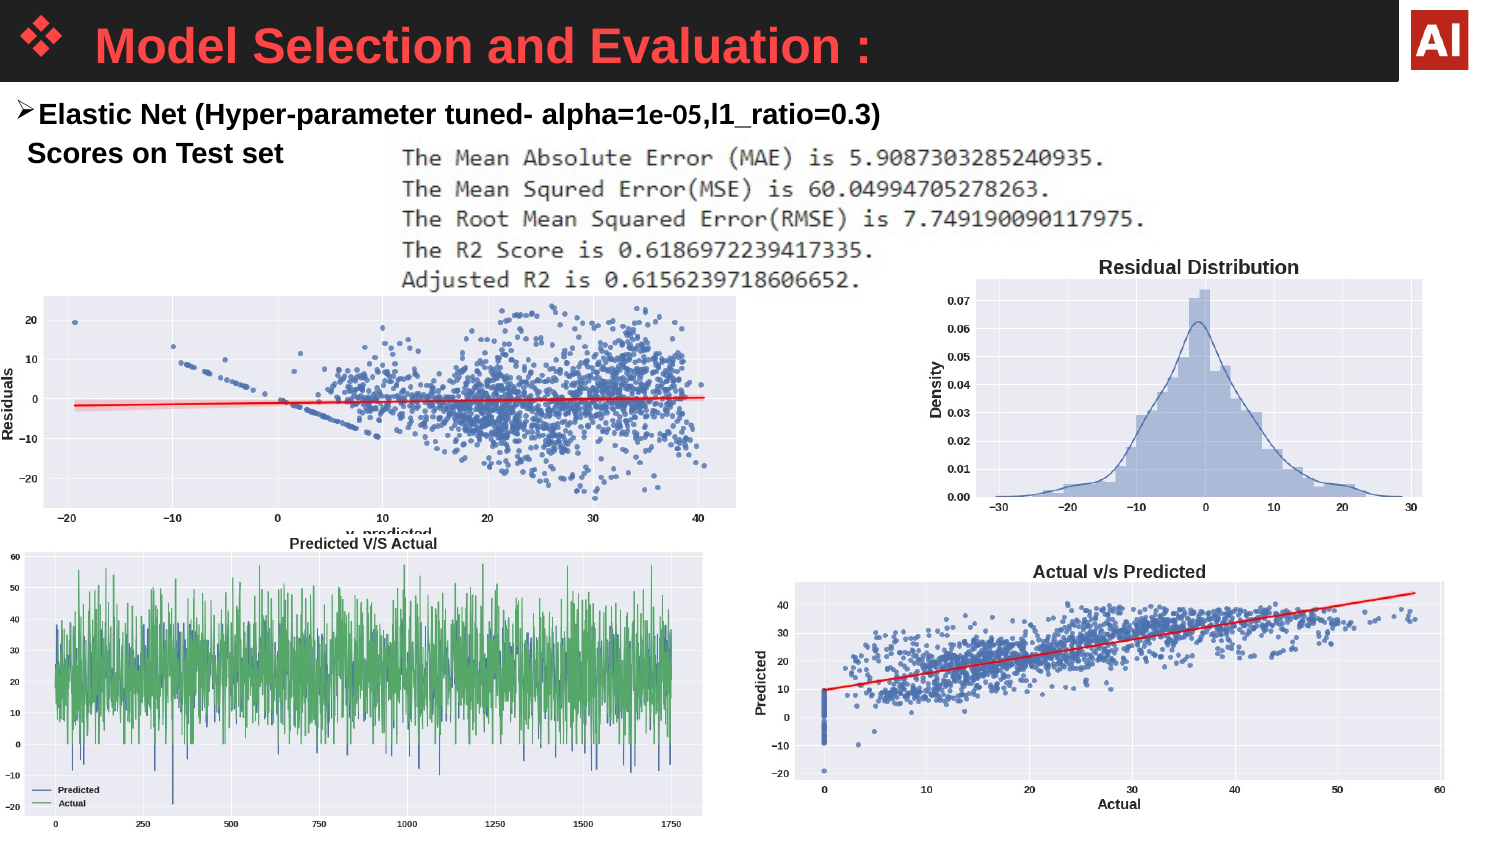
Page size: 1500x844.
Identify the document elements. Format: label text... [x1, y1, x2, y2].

picture [739, 556, 1490, 817]
text_box Model Selection and Evaluation : Elastic Net (Hyper-parameter tuned- alpha=1e-05,l1_ratio=0.3) [12, 11, 889, 131]
text_box Scores on Test set [24, 132, 288, 170]
picture [0, 134, 1433, 840]
picture [1411, 10, 1469, 70]
